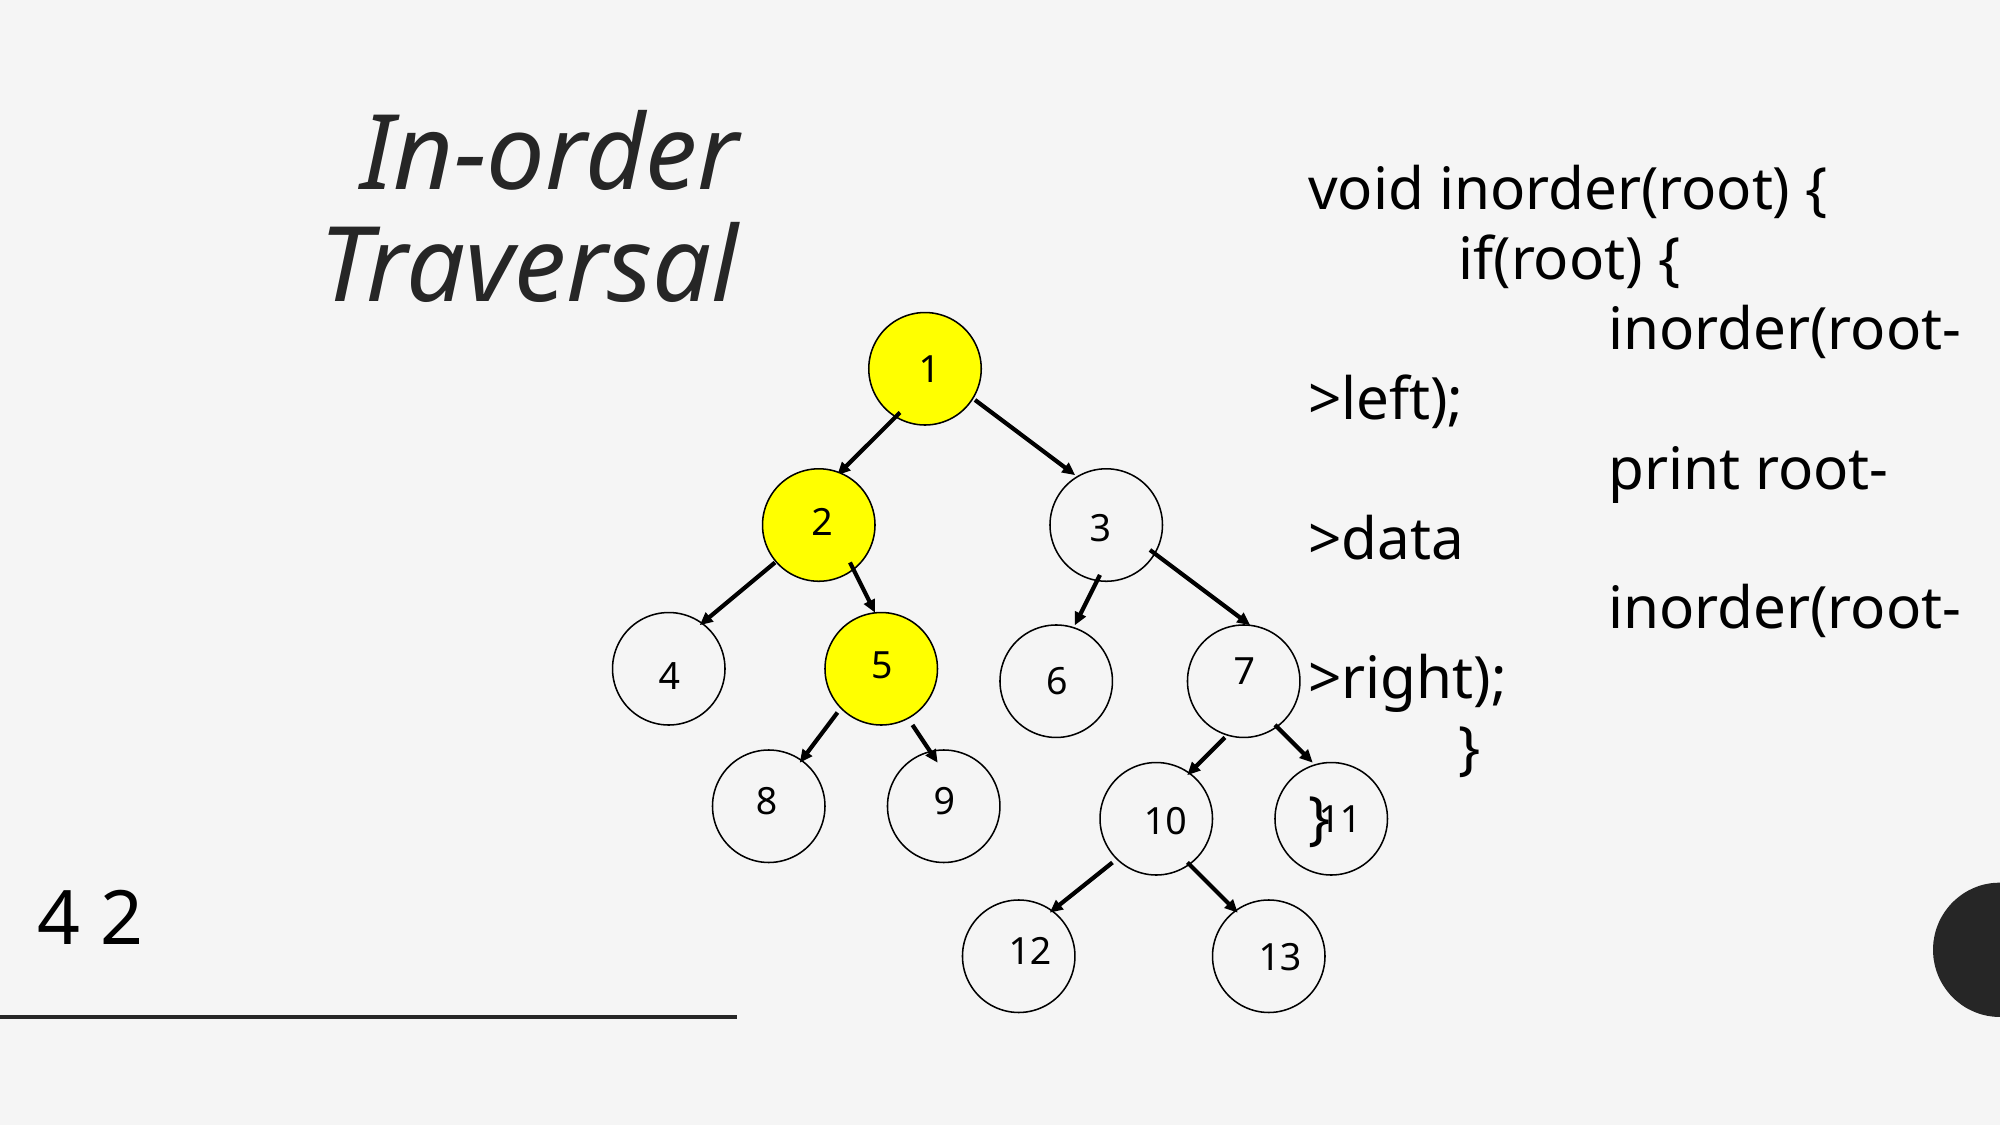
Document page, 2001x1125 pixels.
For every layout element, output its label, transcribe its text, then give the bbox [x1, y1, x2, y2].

text_box [962, 900, 1075, 1013]
text_box [1212, 900, 1317, 1013]
text_box 3 [1074, 496, 1150, 557]
text_box [1050, 468, 1163, 582]
text_box [762, 468, 869, 582]
text_box [825, 612, 938, 726]
text_box [872, 506, 876, 544]
text_box [849, 562, 875, 612]
text_box [887, 750, 1000, 863]
text_box 8 [741, 769, 817, 830]
text_box 12 [993, 919, 1069, 980]
text_box [612, 612, 726, 726]
text_box [701, 562, 776, 624]
text_box 4 [643, 644, 719, 704]
text_box [1275, 777, 1372, 876]
text_box [800, 712, 838, 761]
text_box void inorder(root) { if(root) { inorder(root->left); print root->data inorder(root->right); } } [1293, 143, 2000, 858]
text_box [1187, 624, 1293, 738]
text_box [1051, 862, 1113, 912]
text_box 6 [1031, 649, 1107, 709]
text_box 13 [1243, 925, 1319, 986]
text_box [1107, 657, 1113, 706]
text_box [868, 312, 973, 426]
text_box [1319, 930, 1326, 982]
text_box 2 [796, 490, 872, 551]
text_box [838, 412, 901, 474]
text_box [999, 624, 1106, 738]
text_box [974, 399, 1075, 475]
text_box [712, 750, 826, 863]
text_box [1100, 762, 1213, 876]
text_box [1150, 549, 1250, 625]
text_box [1074, 574, 1101, 625]
title In-order Traversal [125, 91, 754, 905]
text_box 4 2 [23, 862, 526, 968]
text_box 5 [856, 633, 932, 693]
text_box [1187, 862, 1237, 912]
text_box 7 [1218, 639, 1293, 700]
text_box 1 [903, 337, 979, 398]
text_box 9 [918, 769, 994, 830]
text_box [1188, 737, 1226, 774]
text_box 10 [1129, 790, 1205, 850]
